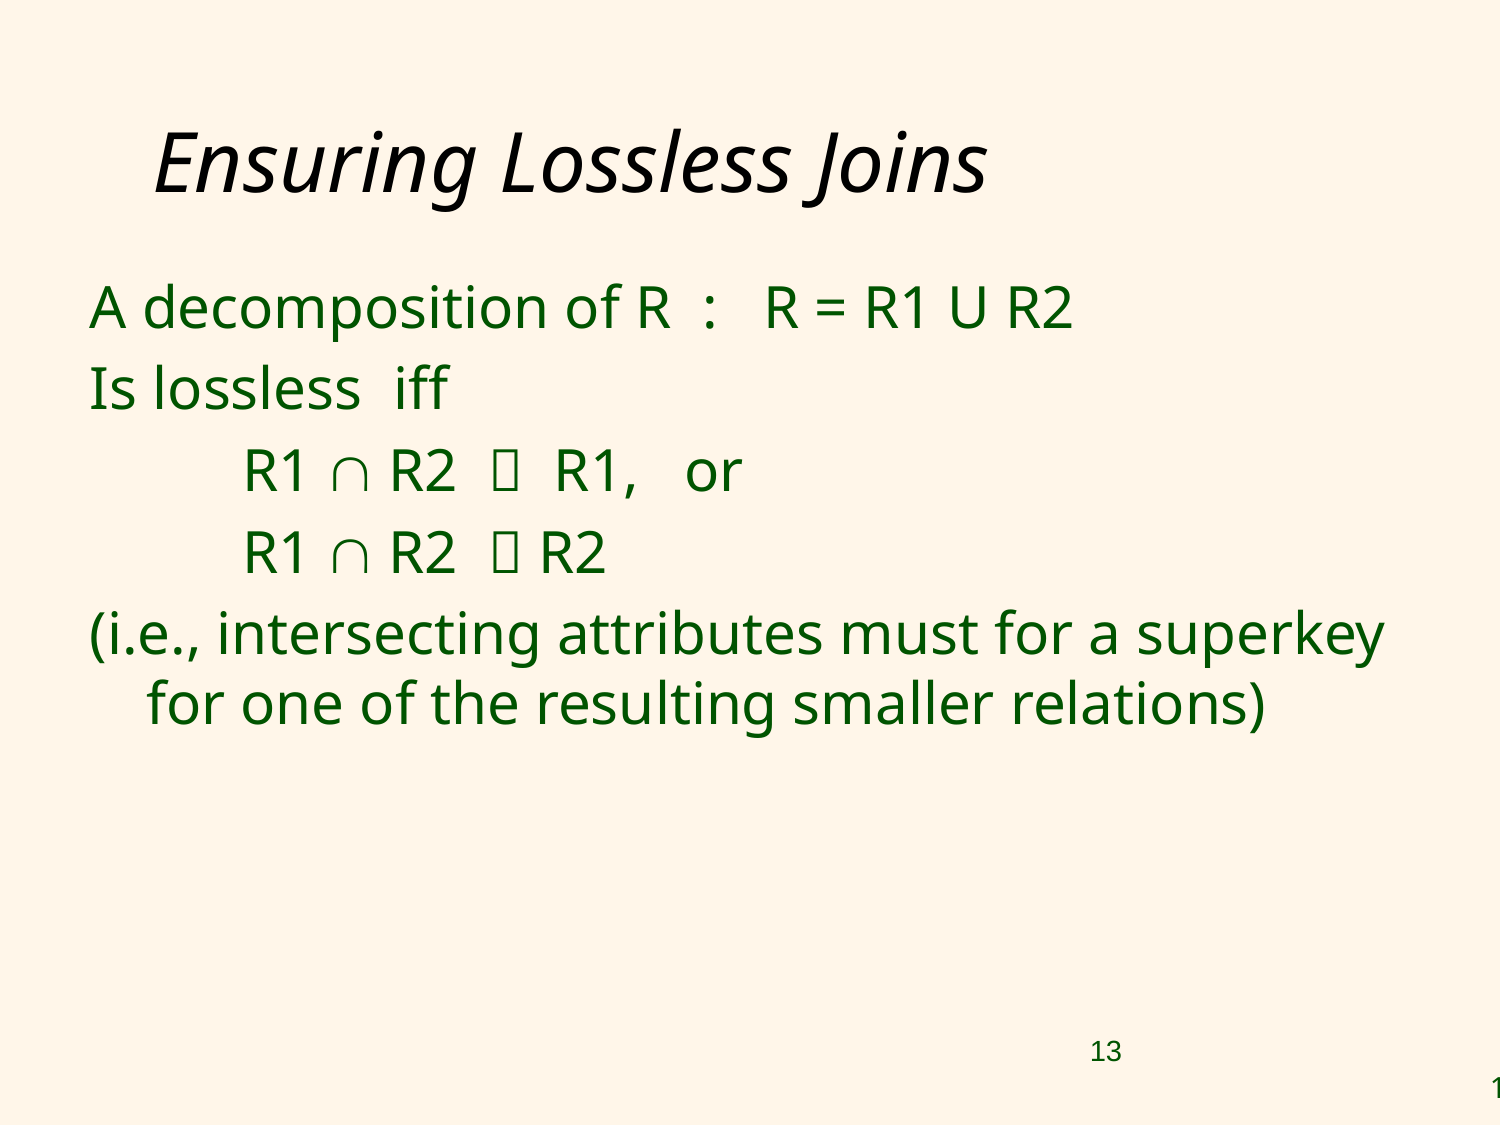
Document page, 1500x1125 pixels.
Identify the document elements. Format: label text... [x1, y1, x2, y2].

list A decomposition of R : R = R1 U R2 Is lossless iff R1  R2  R1, or R1  R2  R2 (i.e., intersecting attributes must for a superkey for one of the resulting smaller relations) [75, 262, 1425, 770]
slide_number 13 [1074, 1024, 1425, 1103]
title Ensuring Lossless Joins [137, 68, 1413, 250]
